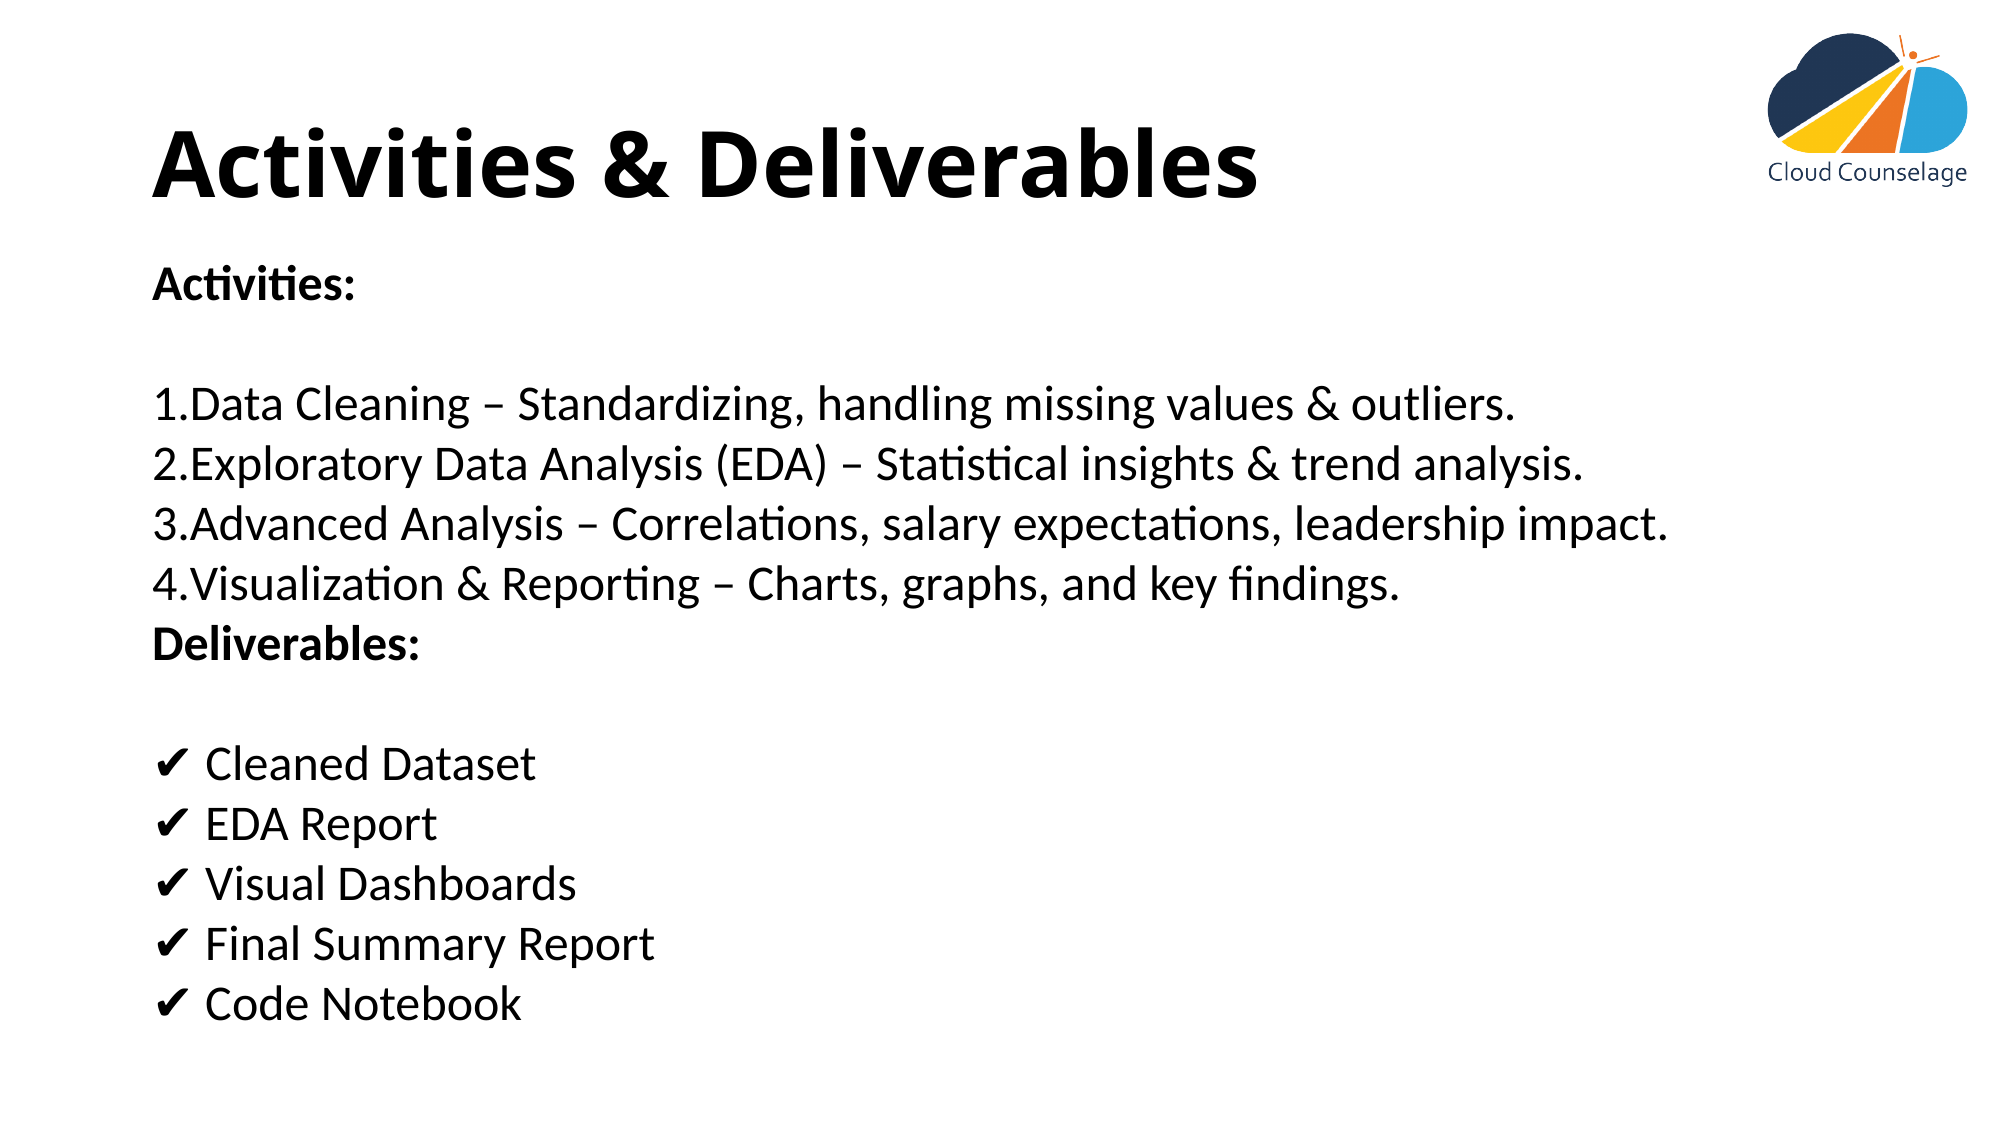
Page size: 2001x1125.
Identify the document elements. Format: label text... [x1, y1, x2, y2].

text_box Activities: Data Cleaning – Standardizing, handling missing values & outliers. Exploratory Data Analysis (EDA) – Statistical insights & trend analysis. Advanced Analysis – Correlations, salary expectations, leadership impact. Visualization & Reporting – Charts, graphs, and key findings. Deliverables: ✔️ Cleaned Dataset ✔️ EDA Report ✔️ Visual Dashboards ✔️ Final Summary Report ✔️ Code Notebook [137, 243, 1966, 1083]
picture [1767, 33, 1968, 187]
title Activities & Deliverables [137, 59, 1863, 243]
